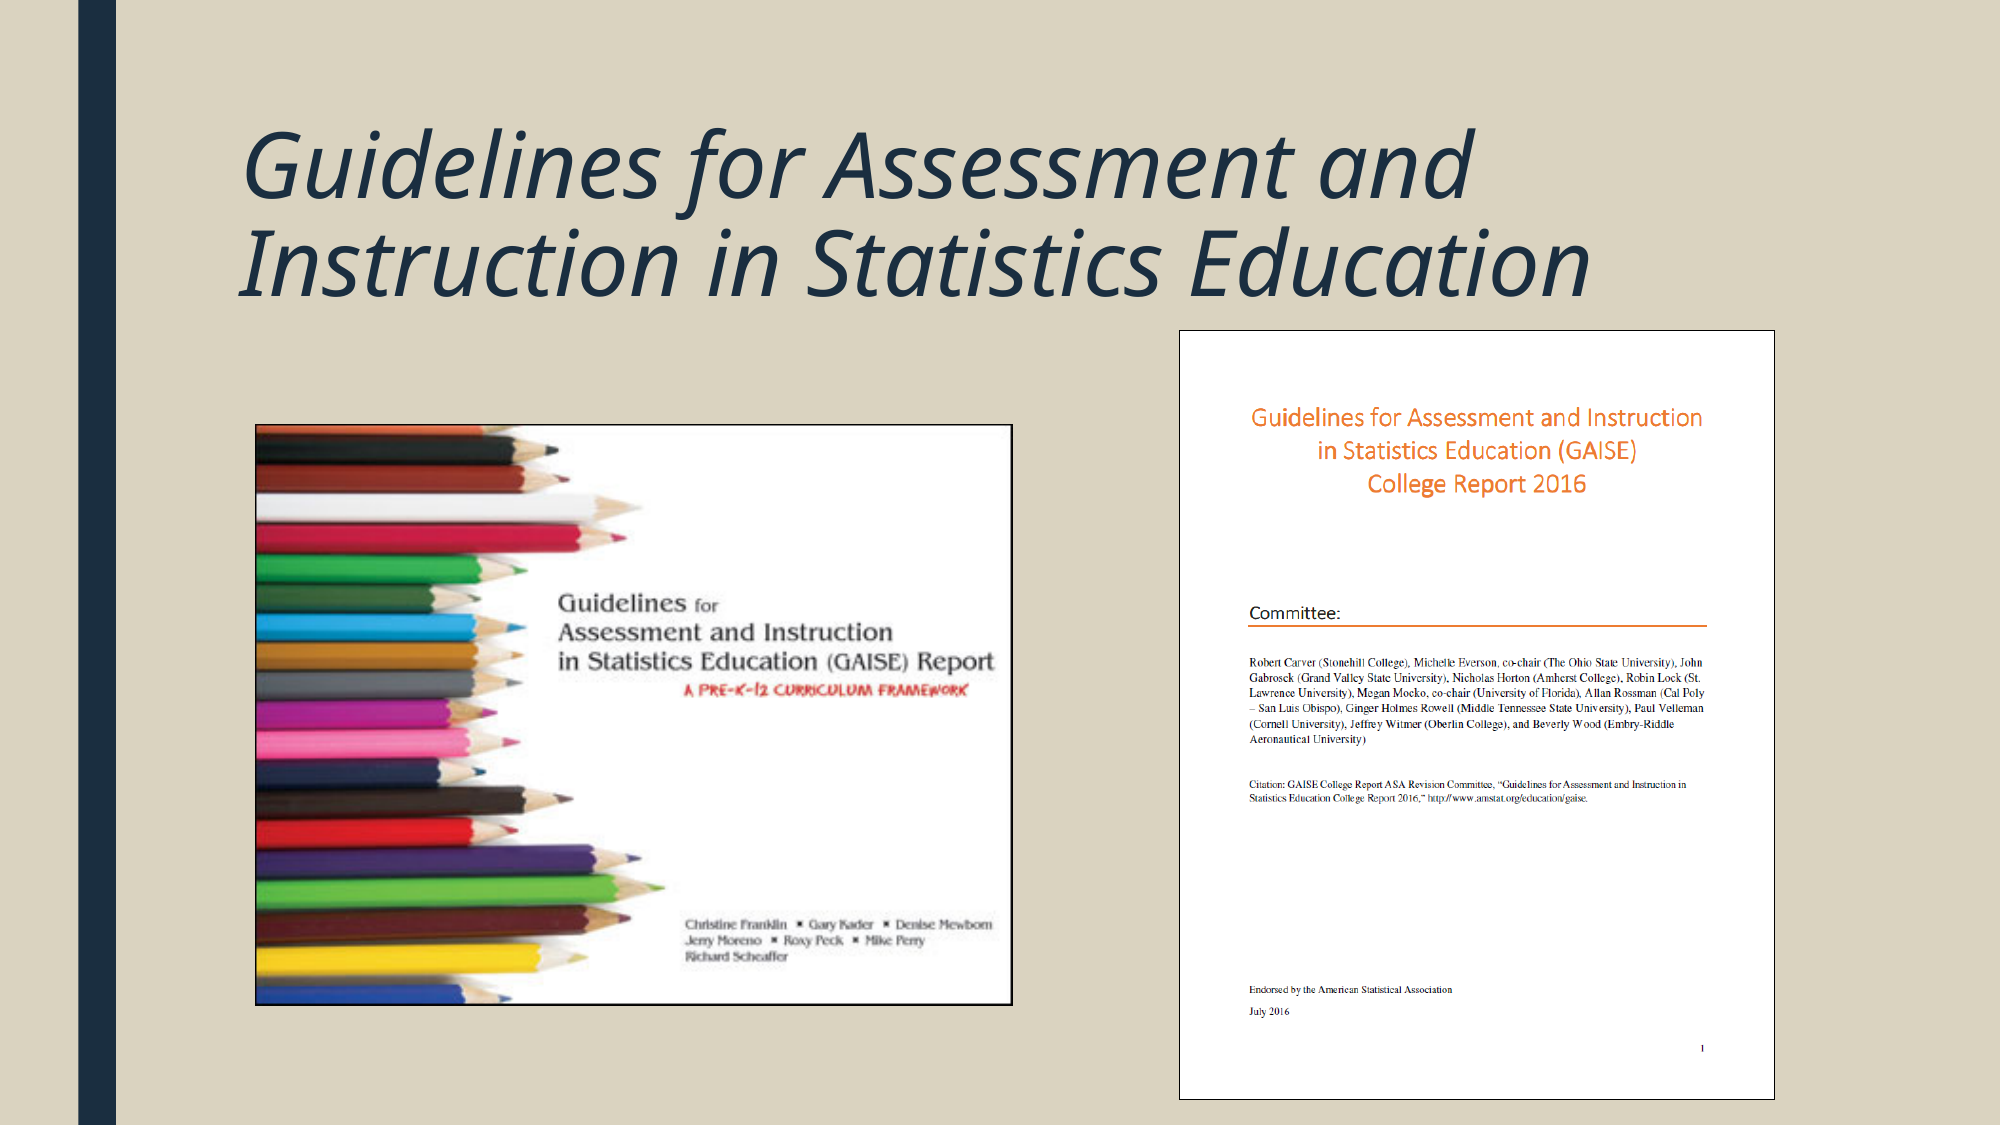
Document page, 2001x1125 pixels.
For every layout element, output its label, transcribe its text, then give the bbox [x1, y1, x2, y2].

picture [255, 424, 1013, 1006]
picture [1179, 330, 1775, 1100]
title Guidelines for Assessment and Instruction in Statistics Education [225, 112, 1800, 357]
